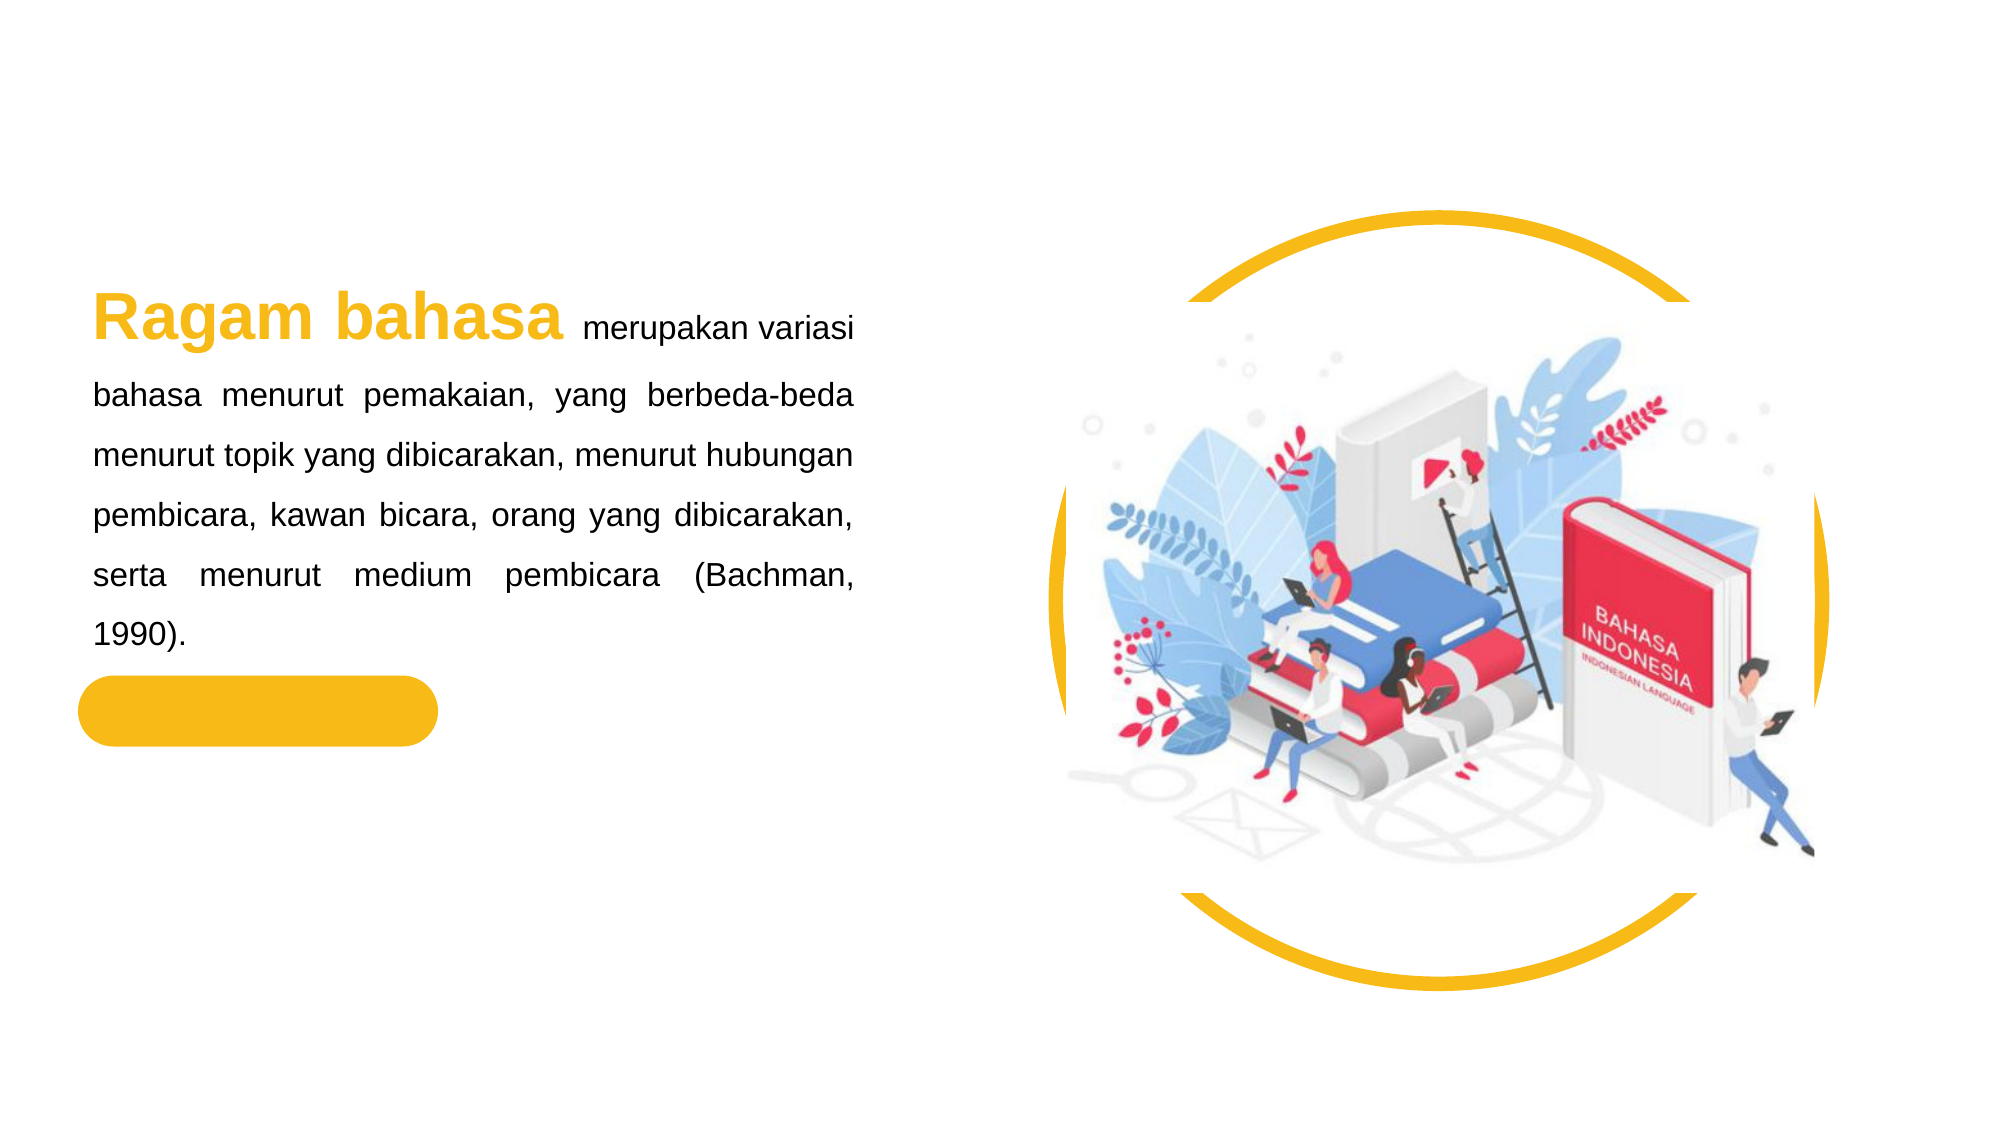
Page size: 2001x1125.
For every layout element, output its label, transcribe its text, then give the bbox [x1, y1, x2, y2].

text_box [77, 675, 439, 747]
picture [1065, 302, 1815, 894]
text_box Ragam bahasa merupakan variasi bahasa menurut pemakaian, yang berbeda-beda menurut topik yang dibicarakan, menurut hubungan pembicara, kawan bicara, orang yang dibicarakan, serta menurut medium pembicara (Bachman, 1990). [78, 138, 870, 747]
